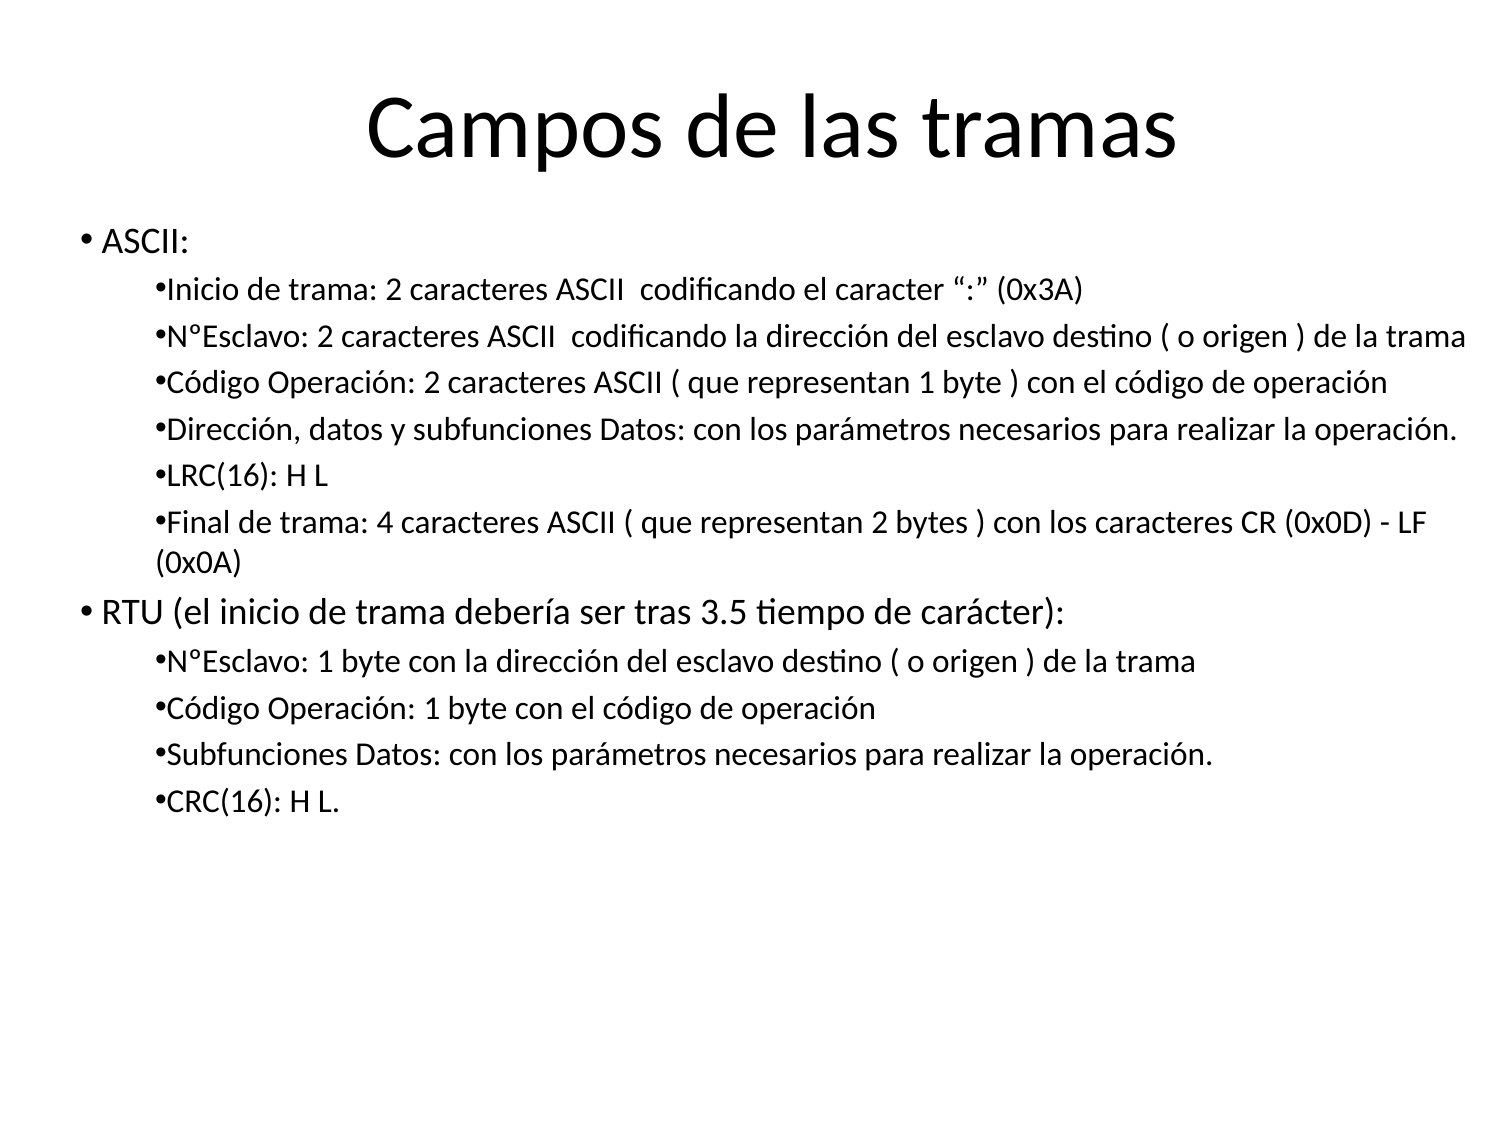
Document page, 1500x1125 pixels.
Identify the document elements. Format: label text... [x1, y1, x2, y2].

subtitle ASCII: Inicio de trama: 2 caracteres ASCII codificando el caracter “:” (0x3A) NºEsclavo: 2 caracteres ASCII codificando la dirección del esclavo destino ( o origen ) de la trama Código Operación: 2 caracteres ASCII ( que representan 1 byte ) con el código de operación Dirección, datos y subfunciones Datos: con los parámetros necesarios para realizar la operación. LRC(16): H L Final de trama: 4 caracteres ASCII ( que representan 2 bytes ) con los caracteres CR (0x0D) - LF (0x0A) RTU (el inicio de trama debería ser tras 3.5 tiempo de carácter): NºEsclavo: 1 byte con la dirección del esclavo destino ( o origen ) de la trama Código Operación: 1 byte con el código de operación Subfunciones Datos: con los parámetros necesarios para realizar la operación. CRC(16): H L. [64, 208, 1500, 925]
title Campos de las tramas [135, 0, 1411, 208]
